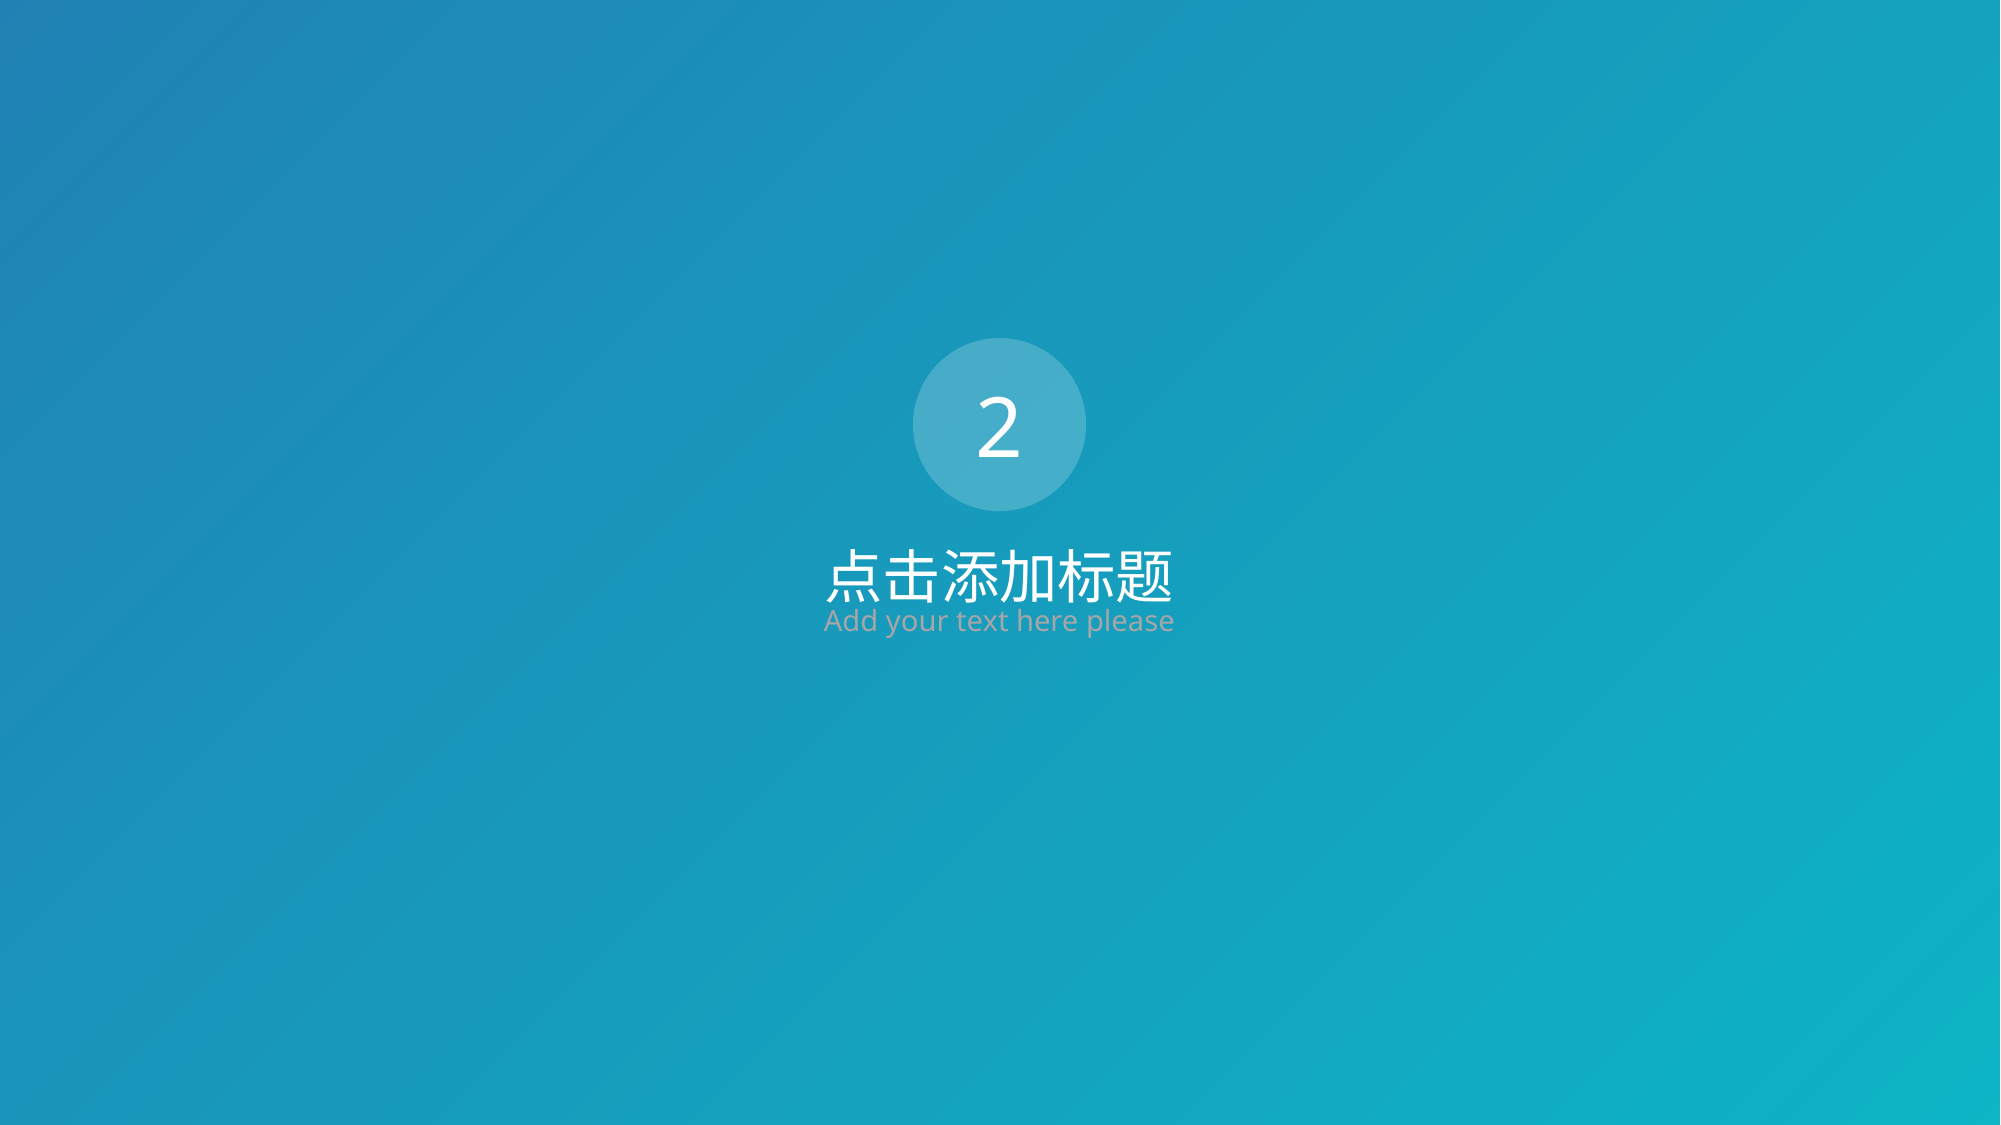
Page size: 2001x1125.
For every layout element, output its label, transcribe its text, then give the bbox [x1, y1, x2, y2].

text_box 2 [937, 366, 1062, 482]
text_box Add your text here please [723, 594, 1276, 645]
text_box [911, 336, 1088, 513]
text_box 点击添加标题 [712, 533, 1287, 618]
